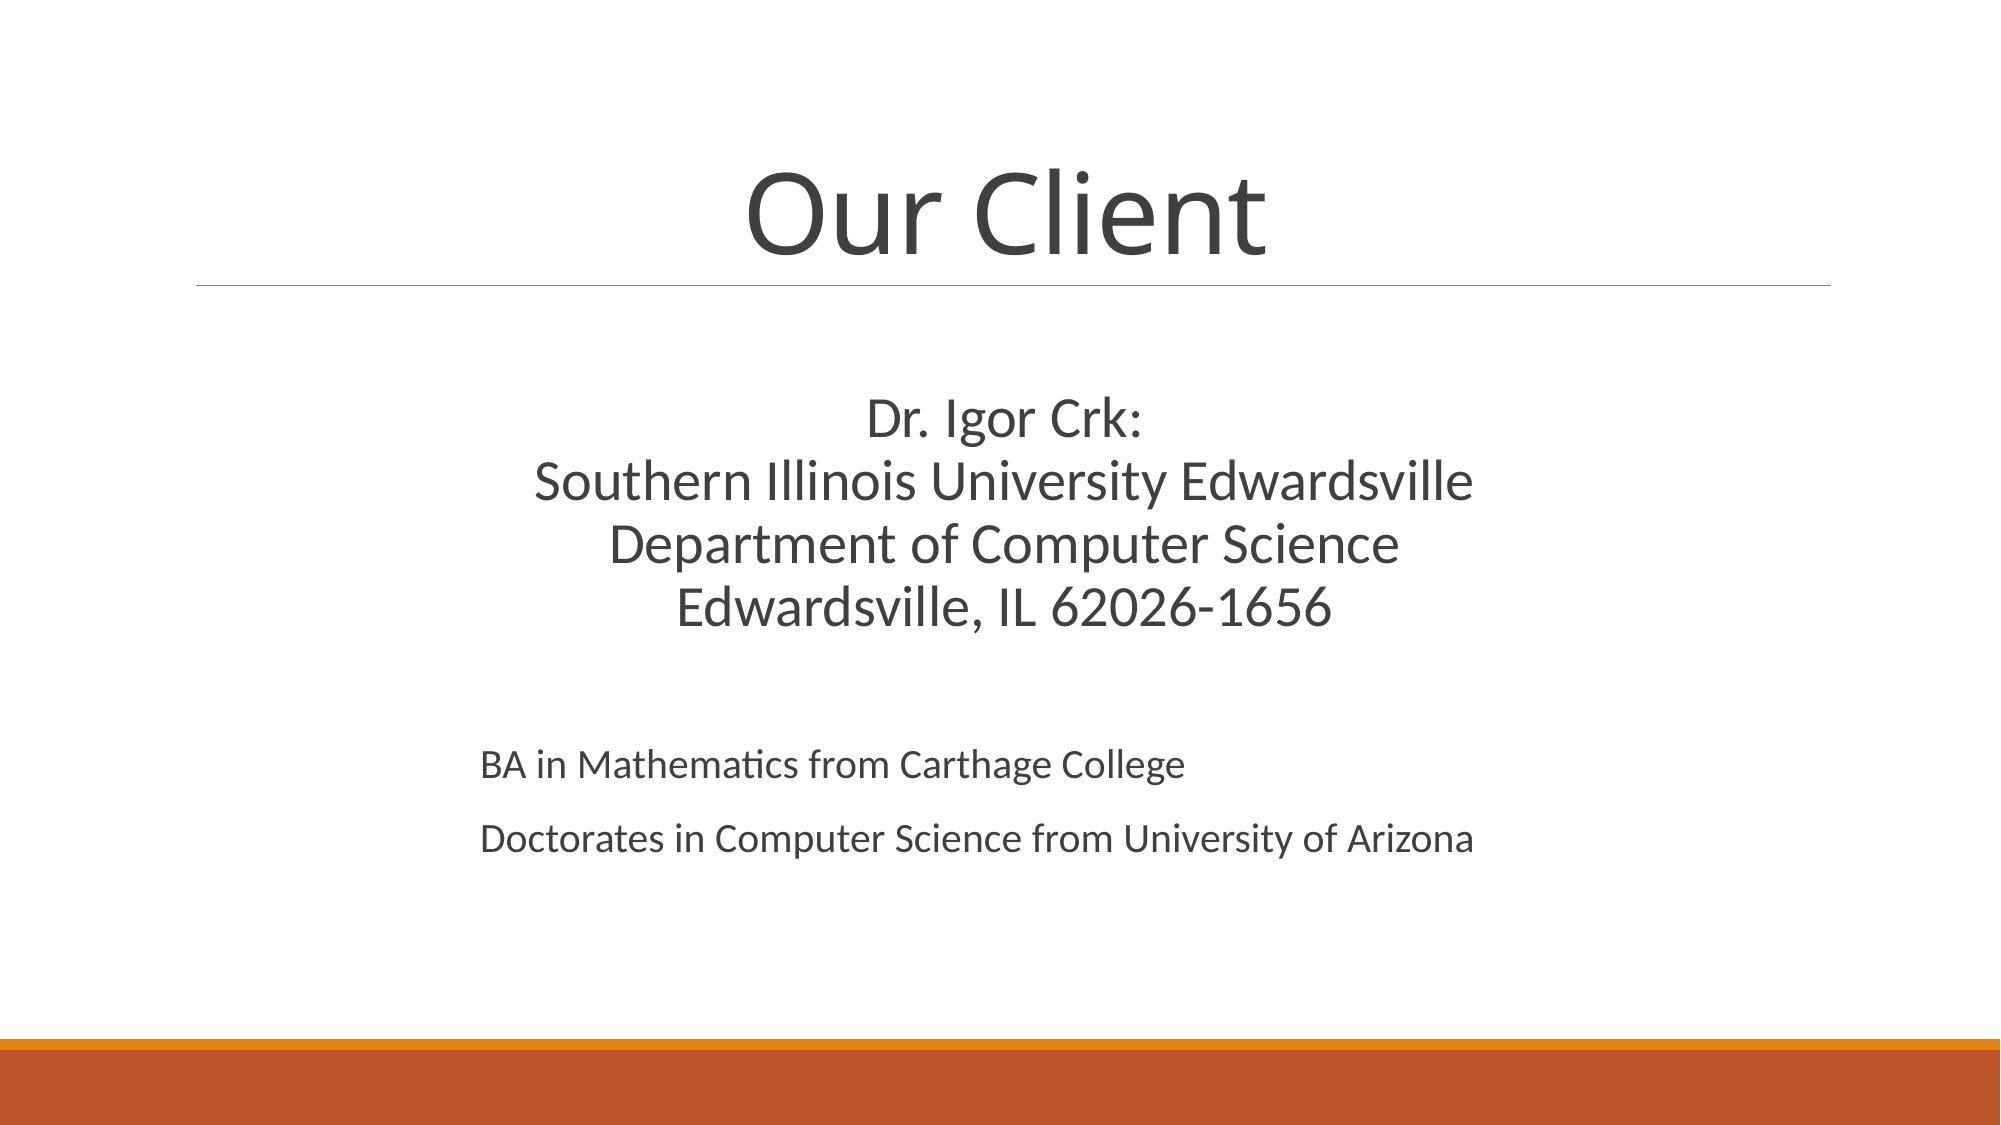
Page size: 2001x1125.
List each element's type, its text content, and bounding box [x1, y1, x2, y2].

title Our Client [180, 47, 1830, 285]
list Dr. Igor Crk: Southern Illinois University Edwardsville Department of Computer Science Edwardsville, IL 62026-1656 BA in Mathematics from Carthage College Doctorates in Computer Science from University of Arizona [180, 379, 1830, 1040]
